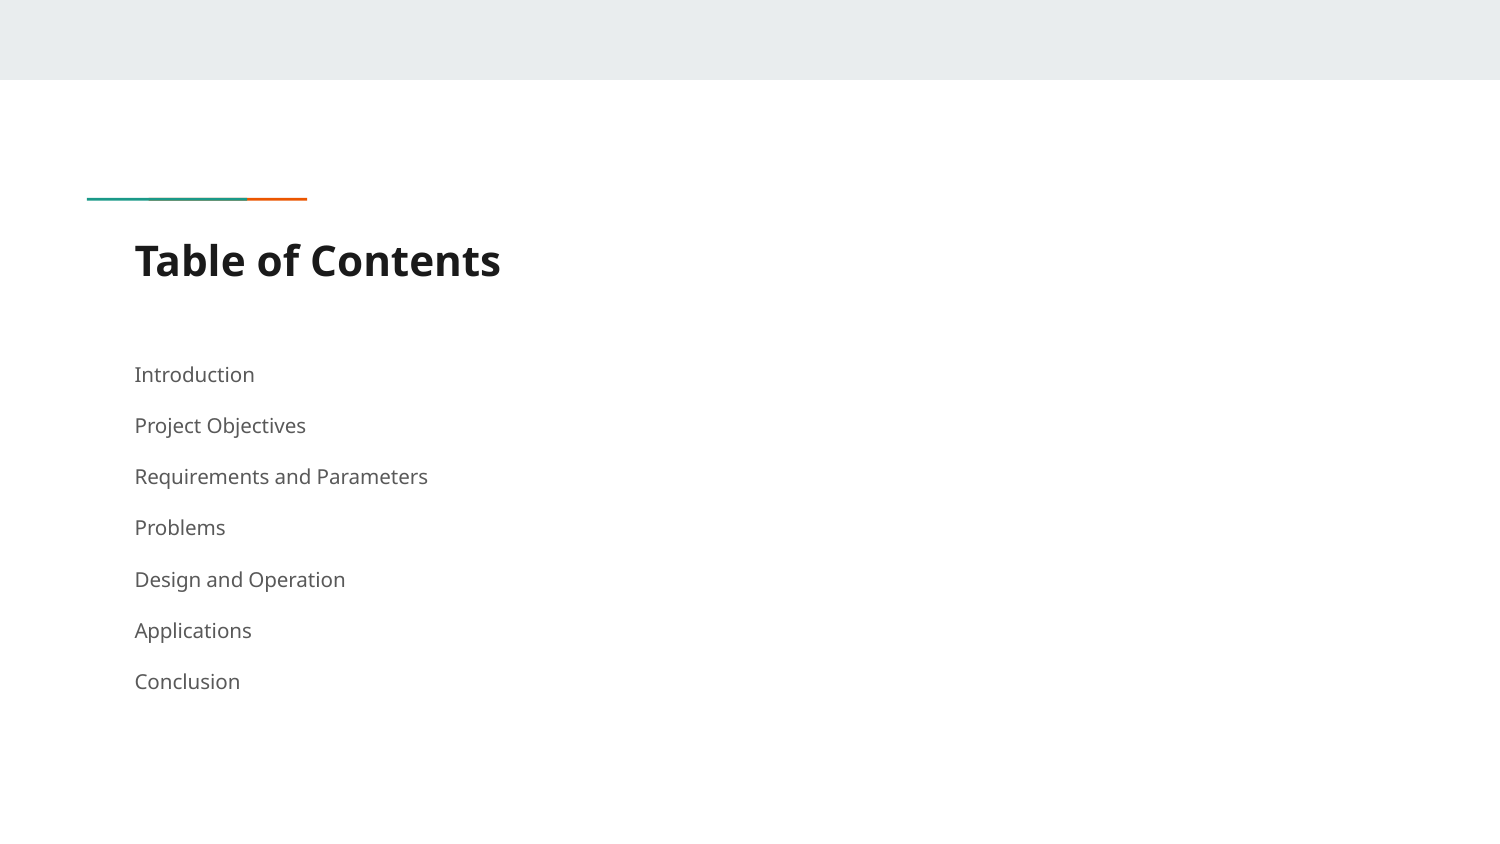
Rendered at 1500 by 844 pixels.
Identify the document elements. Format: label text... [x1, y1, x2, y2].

list Introduction Project Objectives Requirements and Parameters Problems Design and Operation Applications Conclusion [119, 341, 1381, 712]
title Table of Contents [119, 216, 1381, 305]
